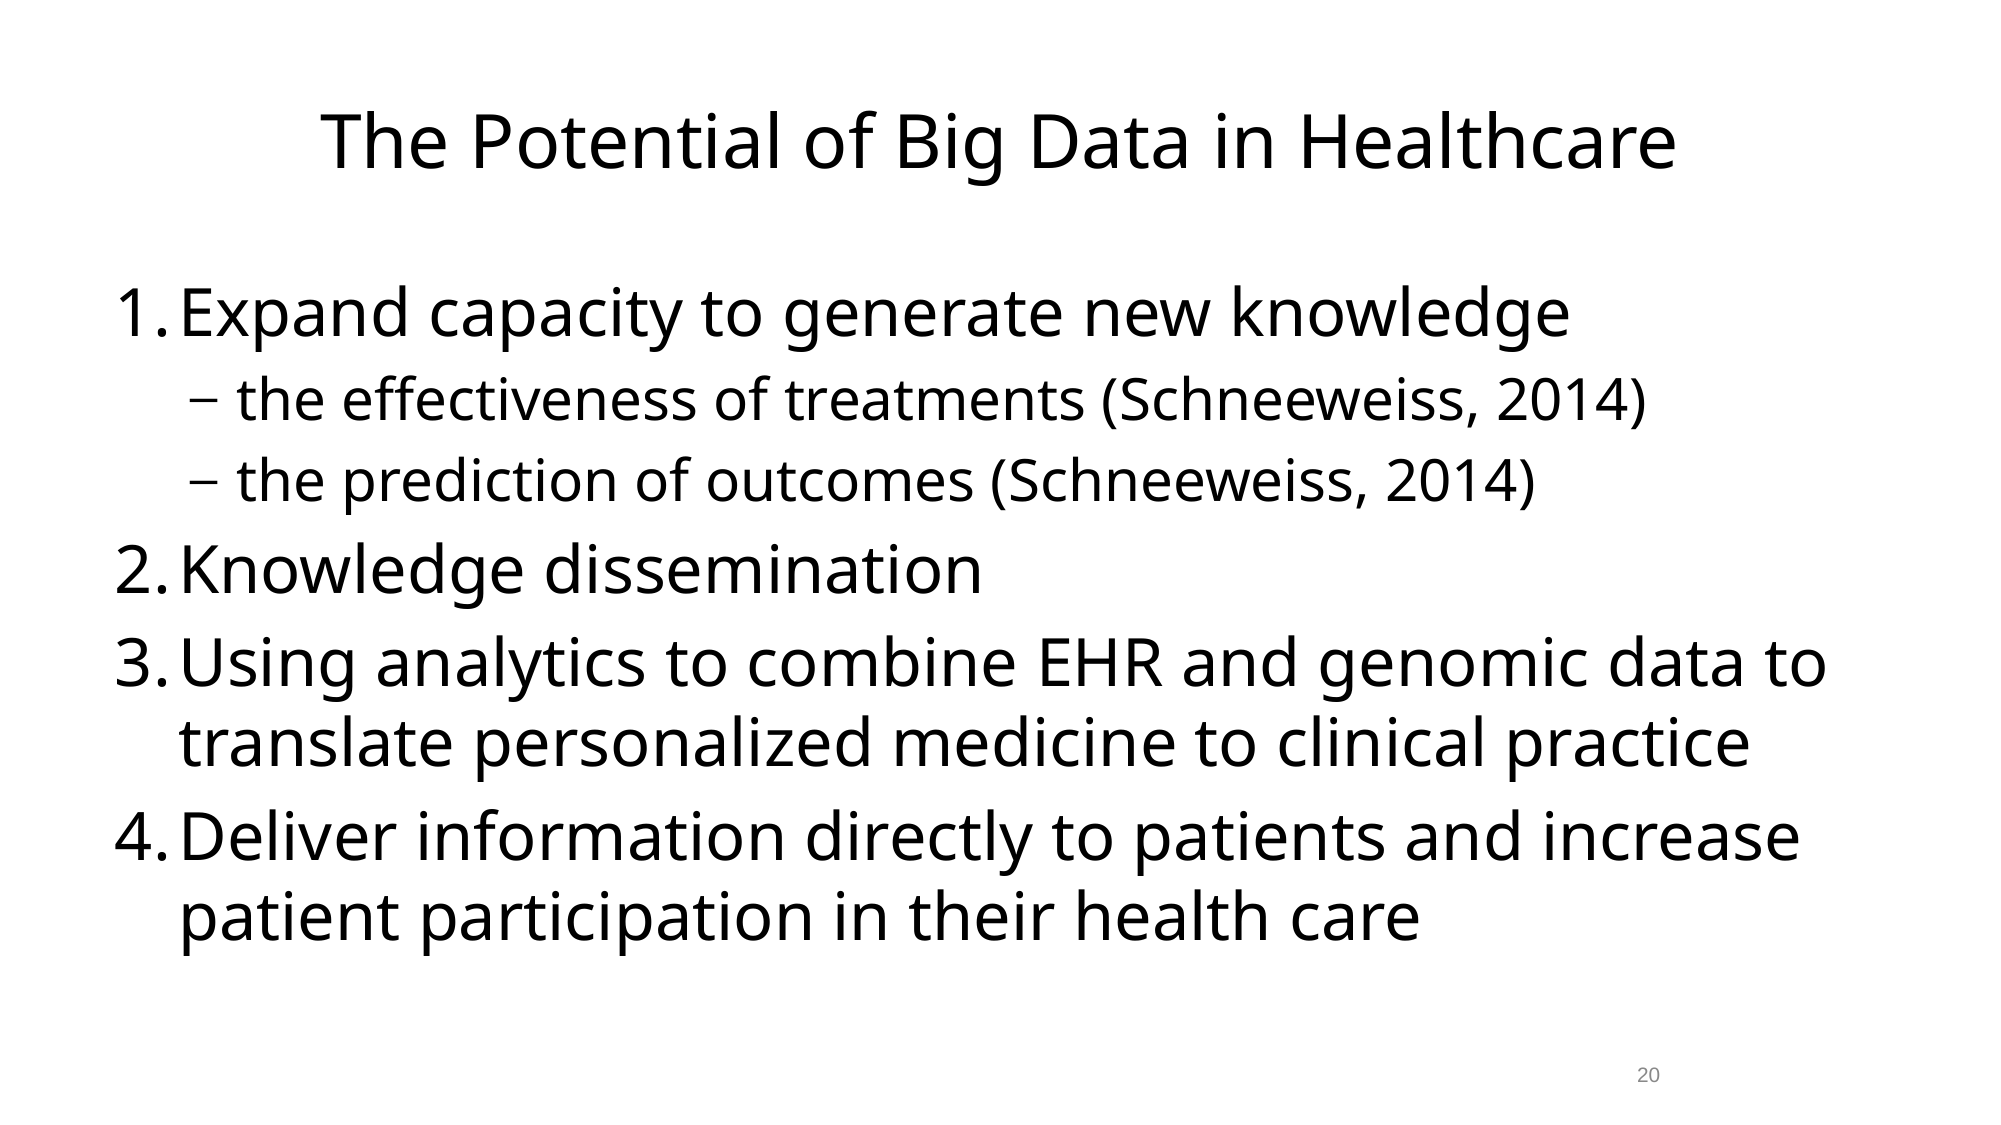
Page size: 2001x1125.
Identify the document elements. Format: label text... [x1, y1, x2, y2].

title The Potential of Big Data in Healthcare [99, 45, 1900, 233]
slide_number 20 [1591, 1029, 1675, 1120]
list Expand capacity to generate new knowledge the effectiveness of treatments (Schneeweiss, 2014) the prediction of outcomes (Schneeweiss, 2014) Knowledge dissemination Using analytics to combine EHR and genomic data to translate personalized medicine to clinical practice Deliver information directly to patients and increase patient participation in their health care [99, 262, 1900, 1013]
